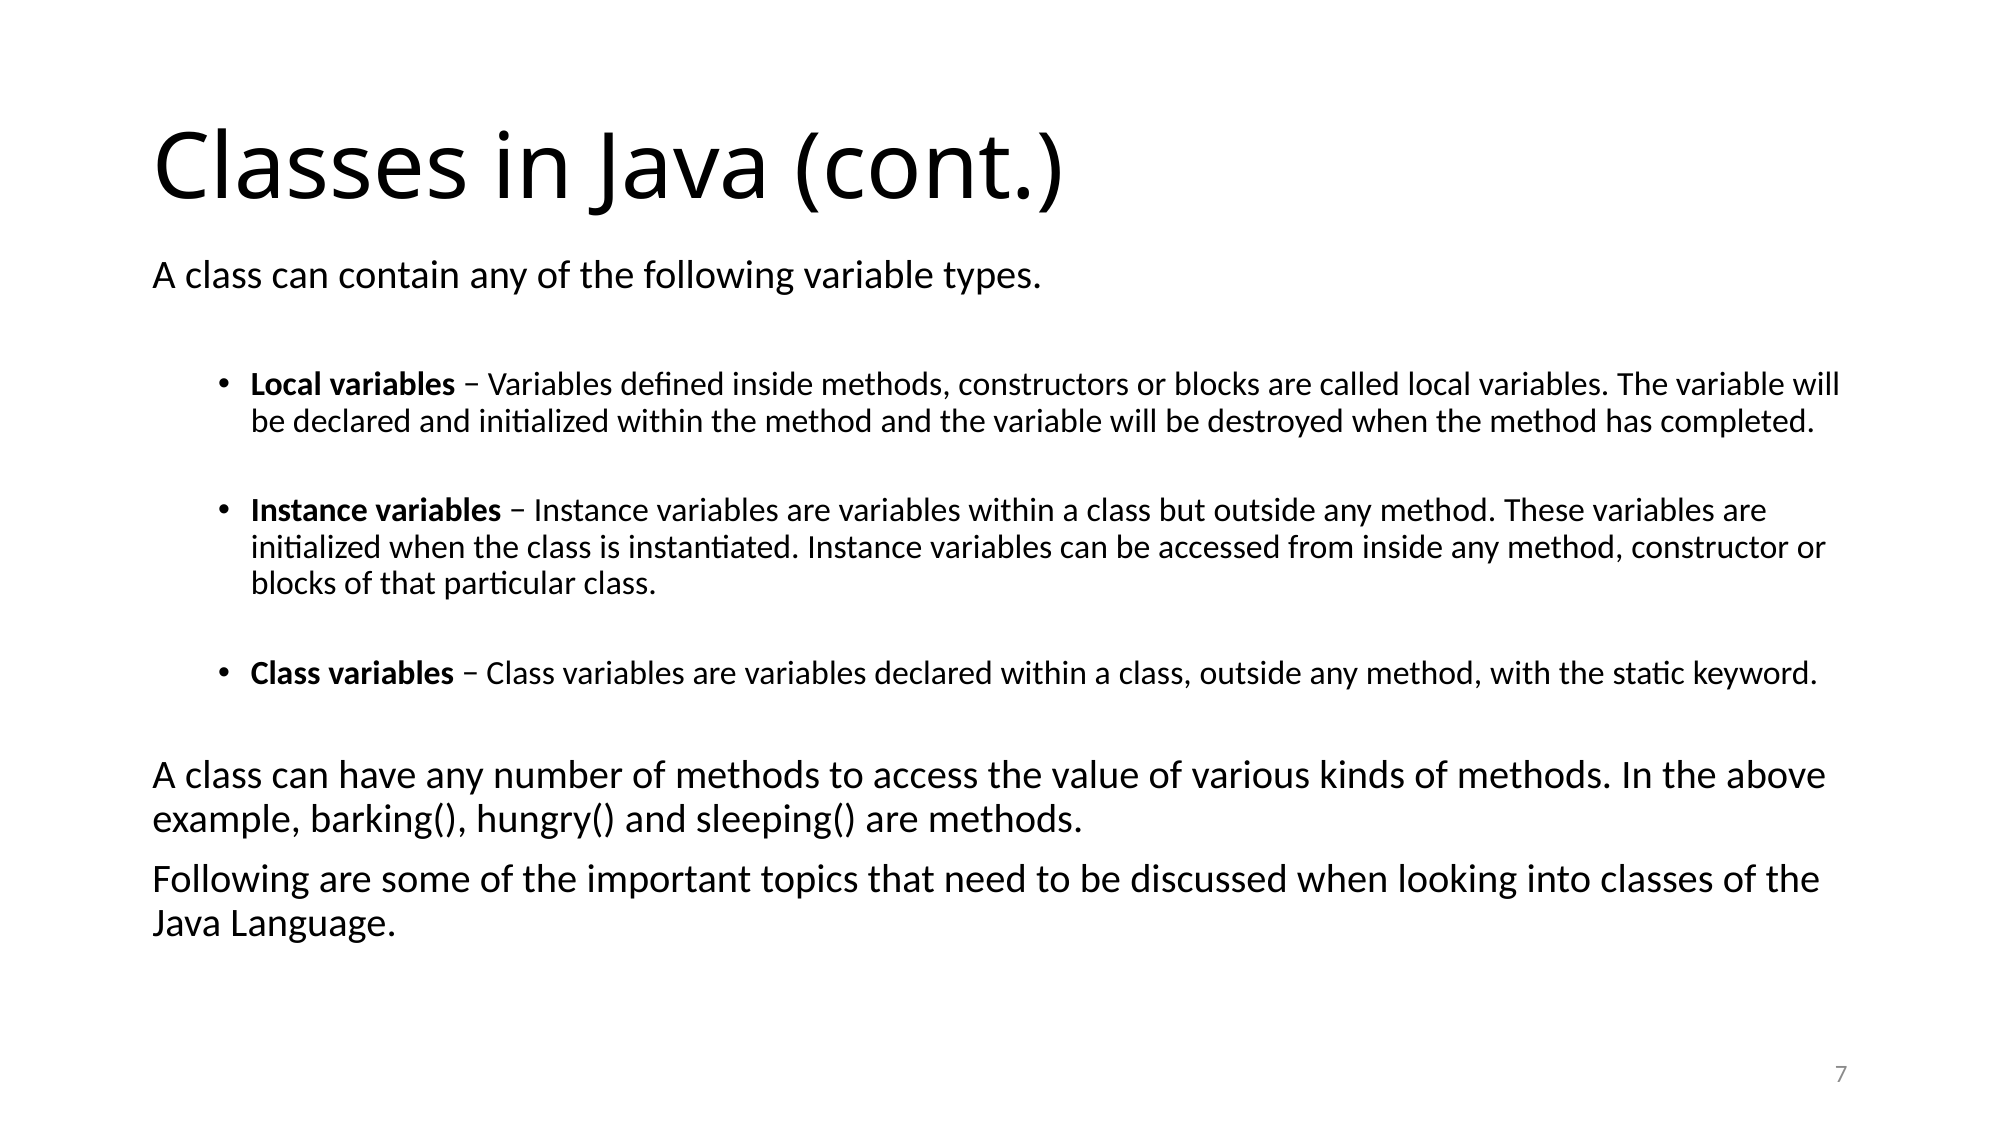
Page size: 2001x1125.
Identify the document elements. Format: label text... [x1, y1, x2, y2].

slide_number 7 [1412, 1042, 1863, 1103]
title Classes in Java (cont.) [137, 59, 1863, 246]
list A class can contain any of the following variable types. Local variables − Variables defined inside methods, constructors or blocks are called local variables. The variable will be declared and initialized within the method and the variable will be destroyed when the method has completed. Instance variables − Instance variables are variables within a class but outside any method. These variables are initialized when the class is instantiated. Instance variables can be accessed from inside any method, constructor or blocks of that particular class. Class variables − Class variables are variables declared within a class, outside any method, with the static keyword. A class can have any number of methods to access the value of various kinds of methods. In the above example, barking(), hungry() and sleeping() are methods. Following are some of the important topics that need to be discussed when looking into classes of the Java Language. [137, 246, 1863, 1014]
